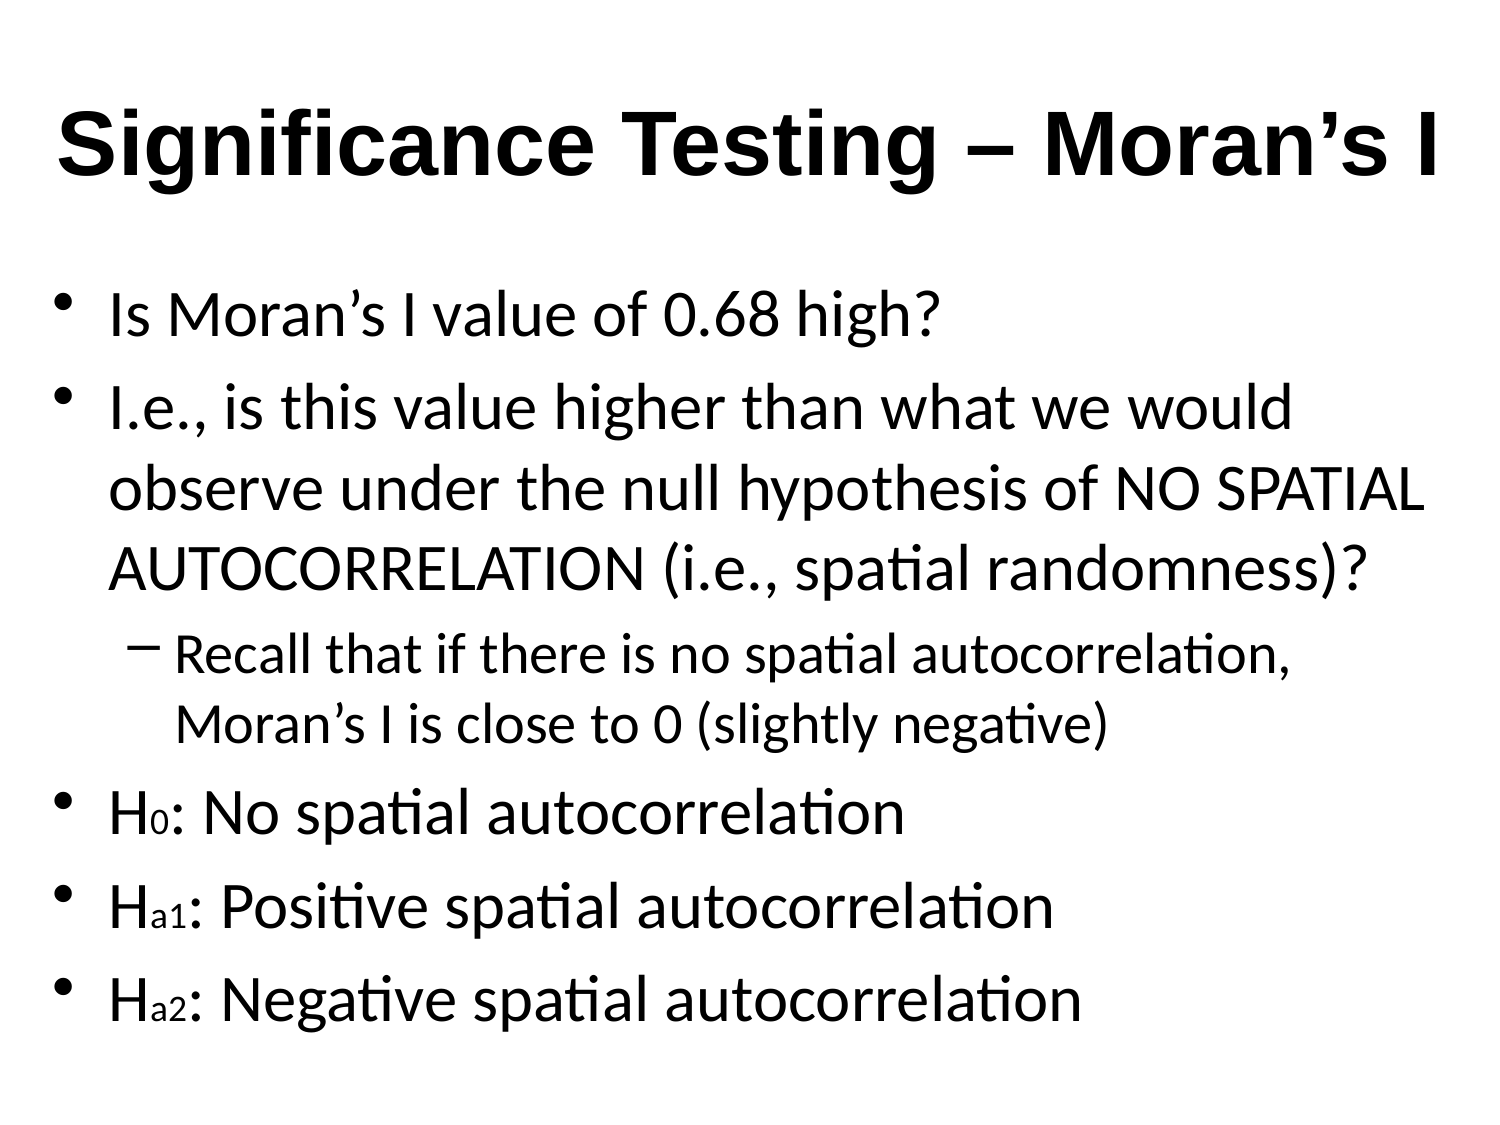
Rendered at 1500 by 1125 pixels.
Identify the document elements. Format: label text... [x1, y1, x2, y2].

title Significance Testing – Moran’s I [0, 45, 1500, 233]
list Is Moran’s I value of 0.68 high? I.e., is this value higher than what we would observe under the null hypothesis of NO SPATIAL AUTOCORRELATION (i.e., spatial randomness)? Recall that if there is no spatial autocorrelation, Moran’s I is close to 0 (slightly negative) H0: No spatial autocorrelation Ha1: Positive spatial autocorrelation Ha2: Negative spatial autocorrelation [37, 262, 1463, 1113]
